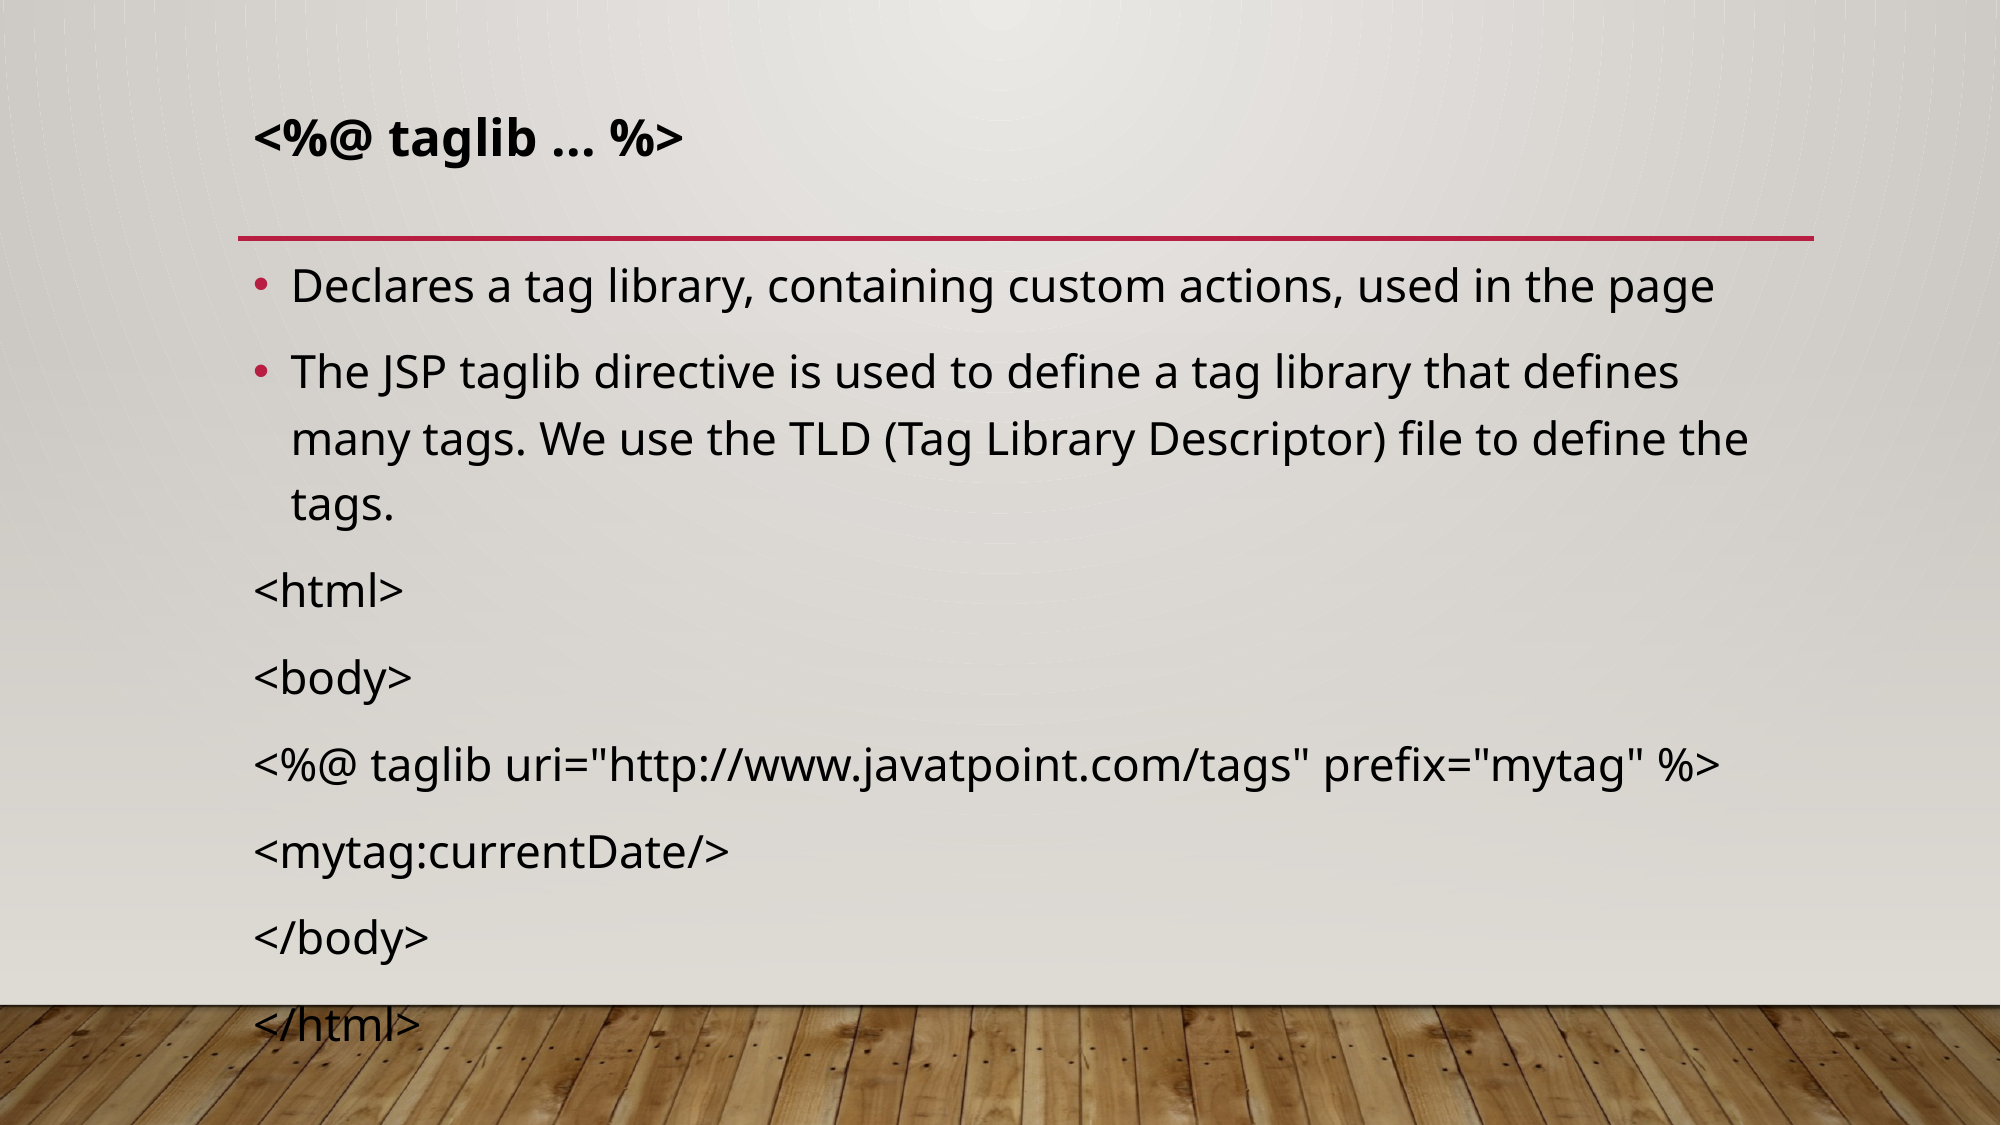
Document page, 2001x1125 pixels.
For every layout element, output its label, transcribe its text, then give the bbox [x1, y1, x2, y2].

title <%@ taglib ... %> [238, 104, 1814, 237]
list Declares a tag library, containing custom actions, used in the page The JSP taglib directive is used to define a tag library that defines many tags. We use the TLD (Tag Library Descriptor) file to define the tags. <html> <body> <%@ taglib uri="http://www.javatpoint.com/tags" prefix="mytag" %> <mytag:currentDate/> </body> </html> [238, 237, 1814, 1011]
picture [0, 1005, 2000, 1125]
